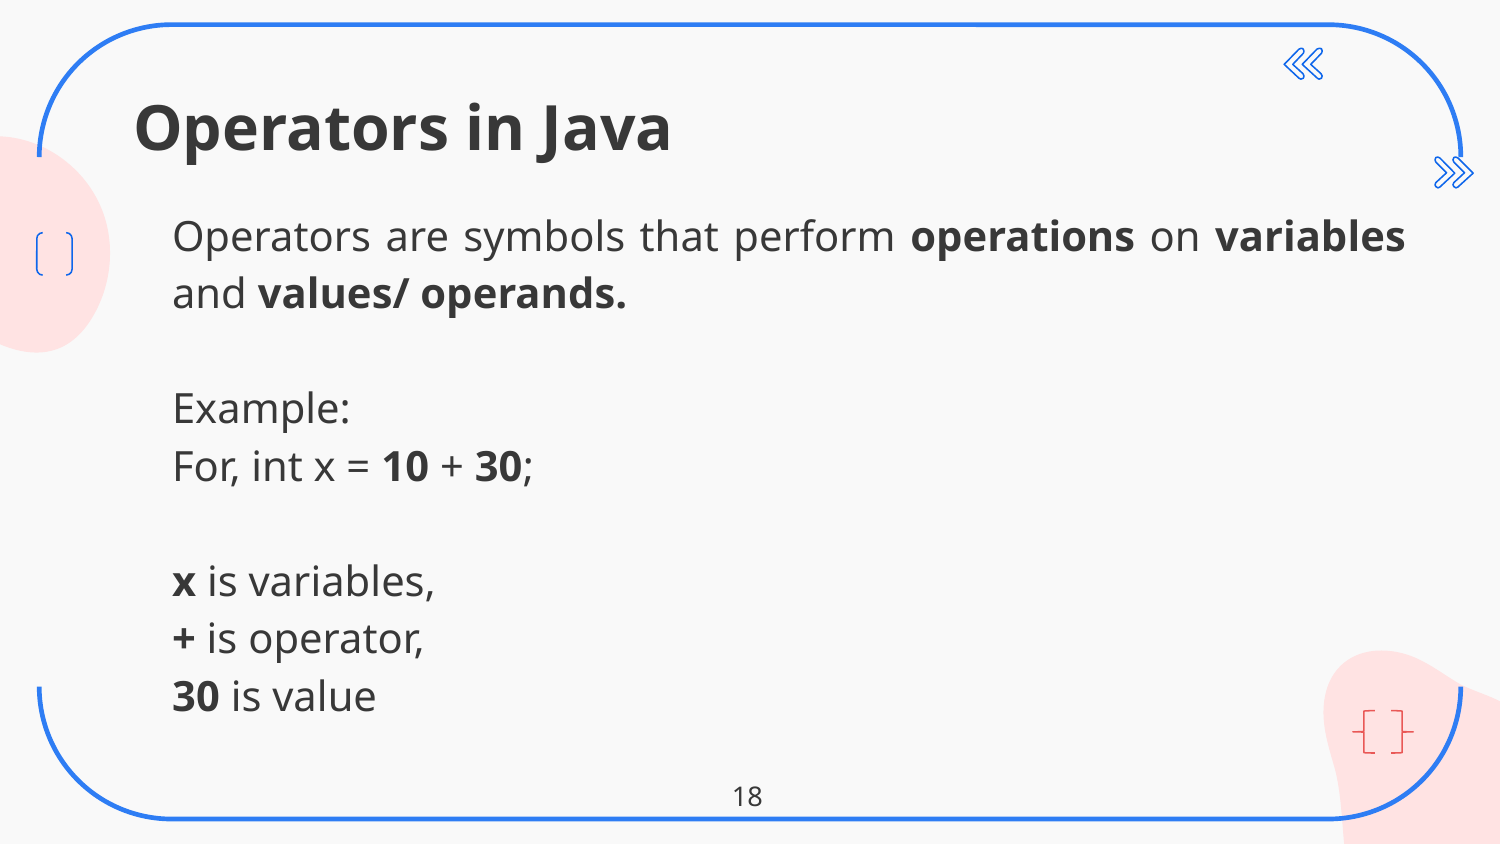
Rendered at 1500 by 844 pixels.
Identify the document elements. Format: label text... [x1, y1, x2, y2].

title Operators are symbols that perform operations on variables and values/ operands. Example: For, int x = 10 + 30; x is variables, + is operator, 30 is value [157, 186, 1421, 704]
slide_number 18 [712, 764, 778, 829]
title Operators in Java [118, 72, 1382, 167]
